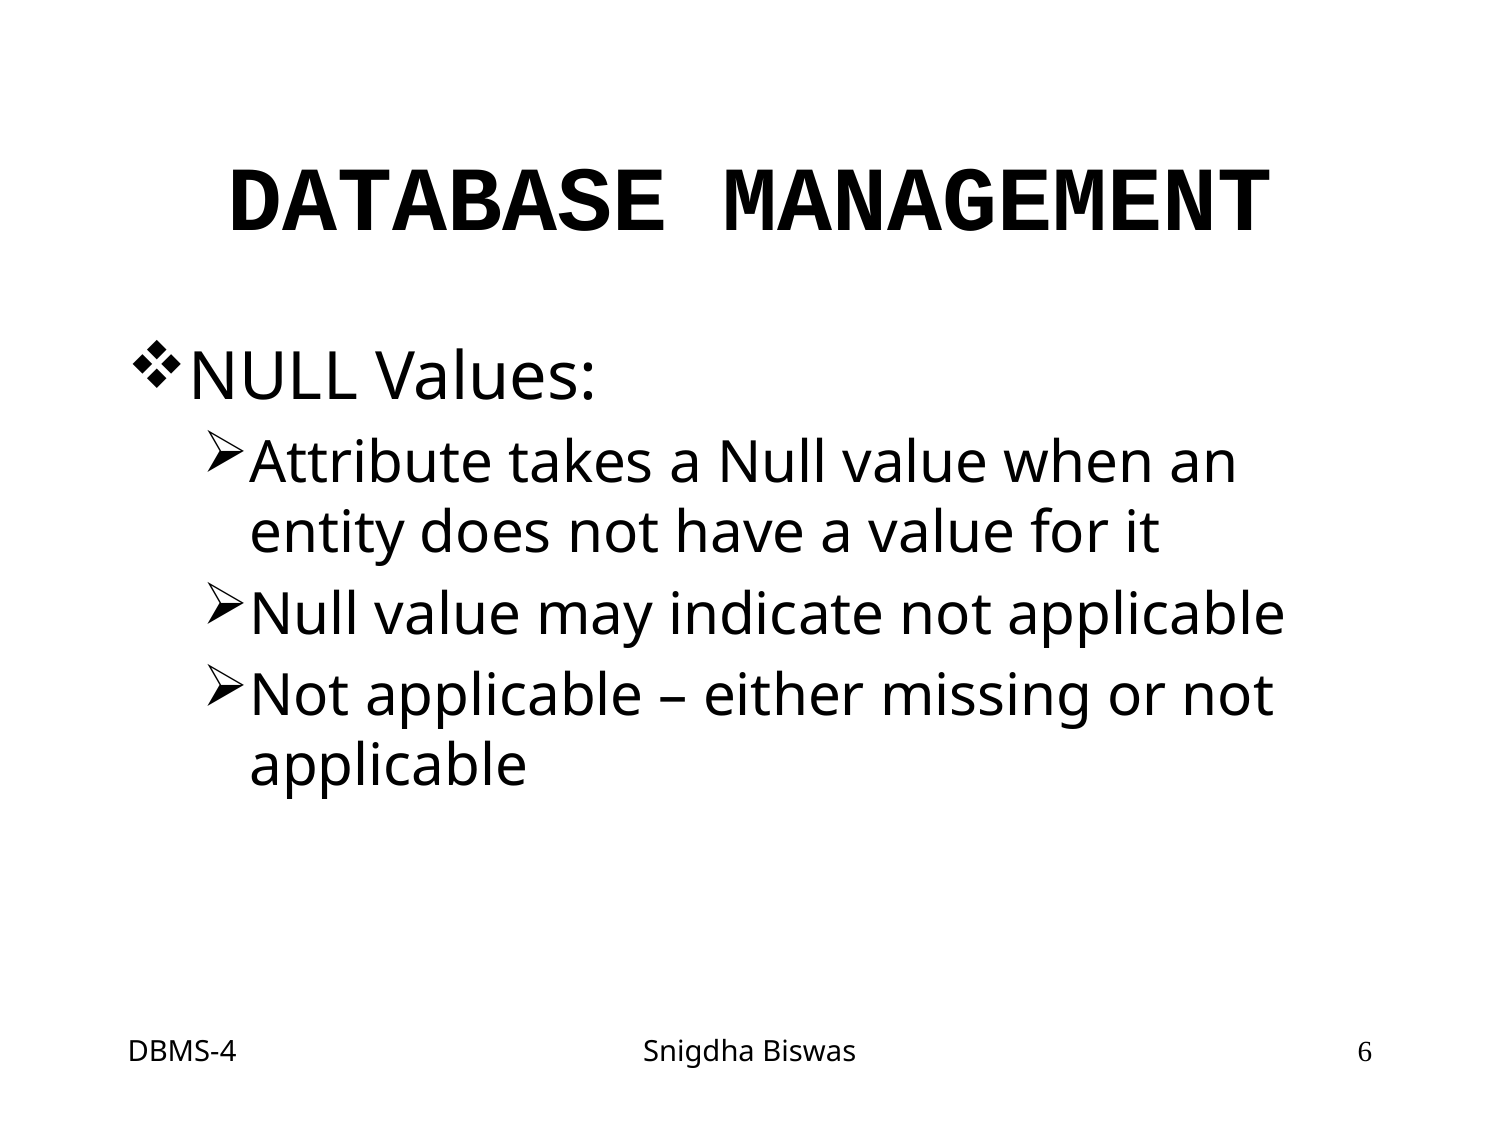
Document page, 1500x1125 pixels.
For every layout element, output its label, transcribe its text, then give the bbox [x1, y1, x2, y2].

footer Snigdha Biswas [512, 1024, 988, 1101]
list NULL Values: Attribute takes a Null value when an entity does not have a value for it Null value may indicate not applicable Not applicable – either missing or not applicable [112, 324, 1388, 1001]
slide_number 6 [1074, 1024, 1388, 1101]
title DATABASE MANAGEMENT [112, 99, 1388, 288]
slide_number DBMS-4 [112, 1024, 426, 1101]
